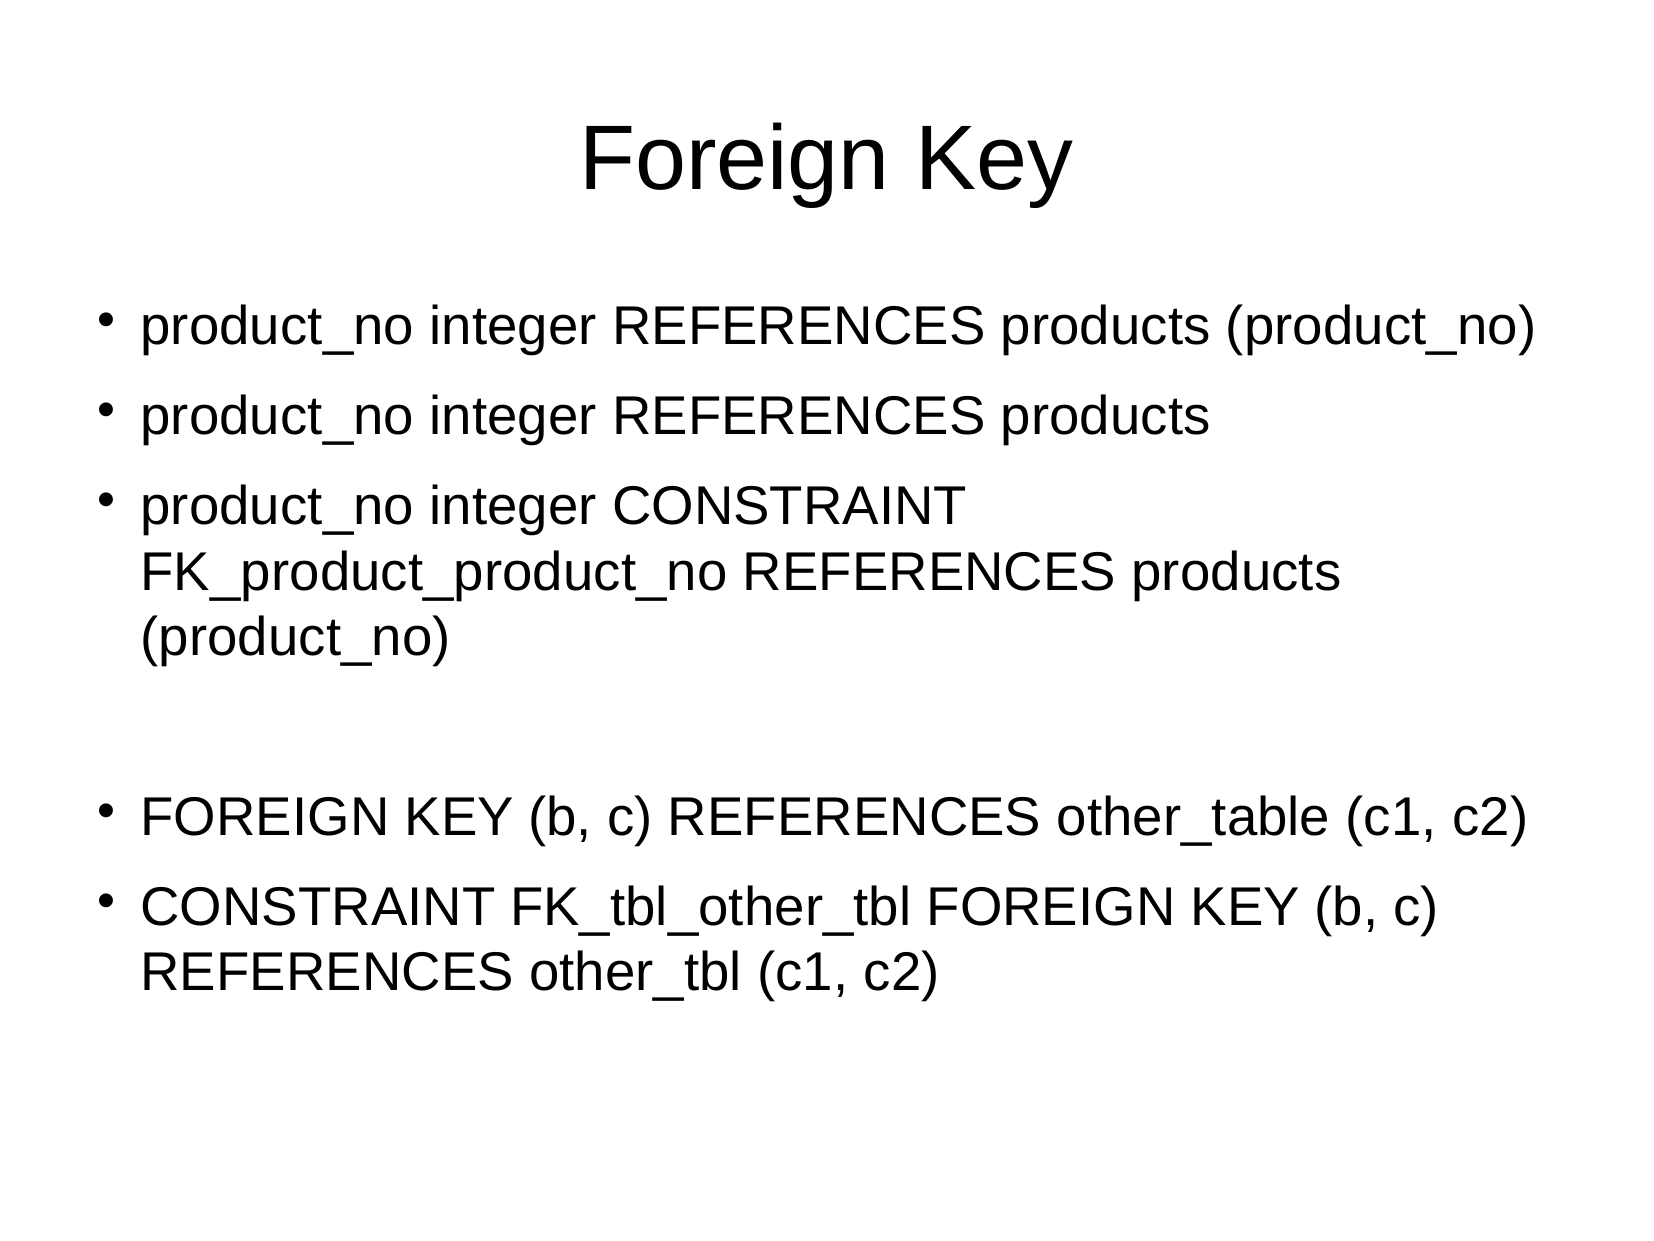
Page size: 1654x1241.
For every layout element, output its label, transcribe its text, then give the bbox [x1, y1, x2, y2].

text_box Foreign Key [82, 49, 1571, 257]
text_box product_no integer REFERENCES products (product_no) product_no integer REFERENCES products product_no integer CONSTRAINT FK_product_product_no REFERENCES products (product_no) FOREIGN KEY (b, c) REFERENCES other_table (c1, c2) CONSTRAINT FK_tbl_other_tbl FOREIGN KEY (b, c) REFERENCES other_tbl (c1, c2) [82, 290, 1571, 1010]
